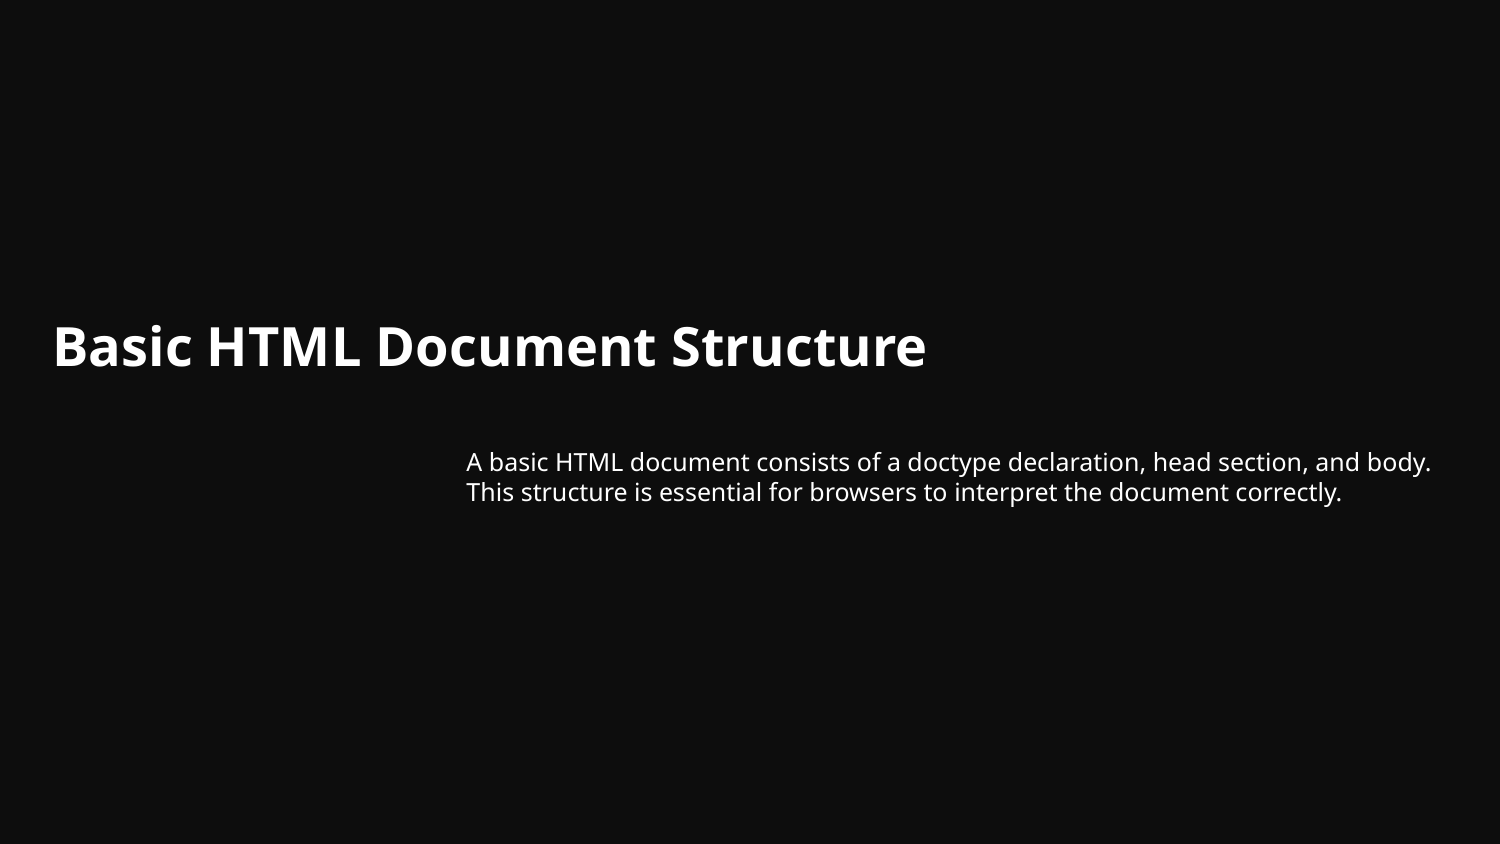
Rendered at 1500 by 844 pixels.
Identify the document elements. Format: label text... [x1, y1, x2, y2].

title Basic HTML Document Structure [37, 145, 1268, 393]
subtitle A basic HTML document consists of a doctype declaration, head section, and body. This structure is essential for browsers to interpret the document correctly. [414, 431, 1463, 699]
